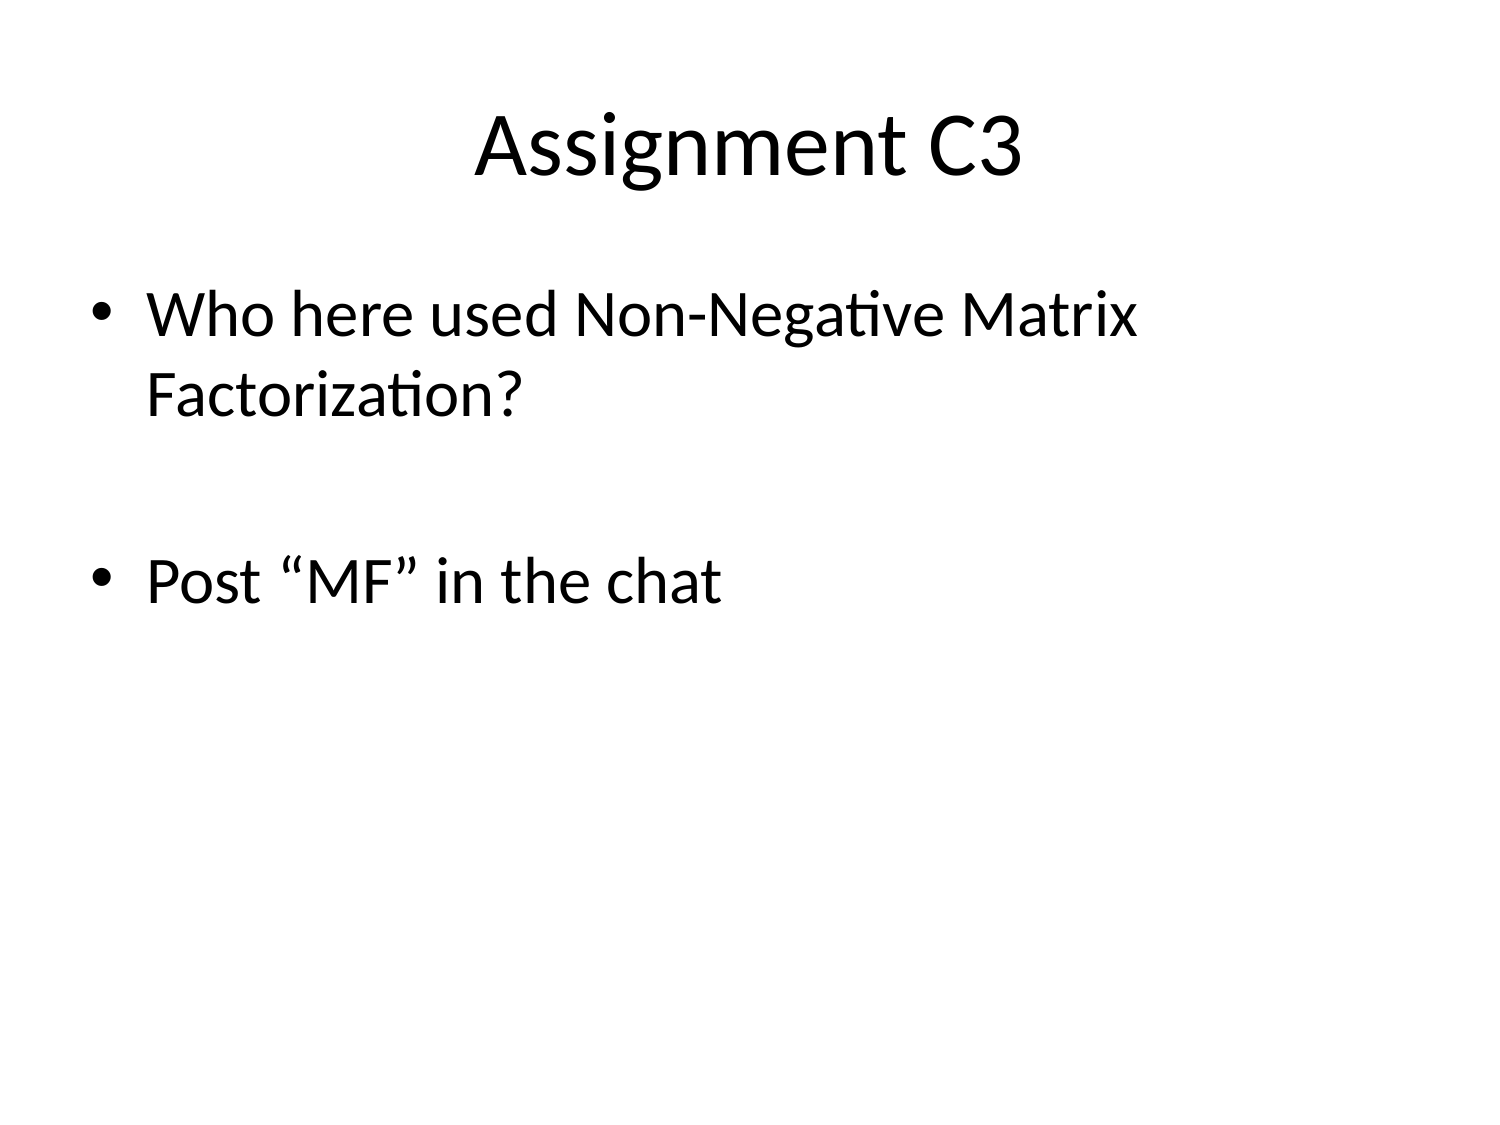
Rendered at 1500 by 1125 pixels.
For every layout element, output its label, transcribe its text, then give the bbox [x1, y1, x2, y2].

list Who here used Non-Negative Matrix Factorization? Post “MF” in the chat [75, 262, 1425, 1005]
title Assignment C3 [75, 45, 1425, 233]
